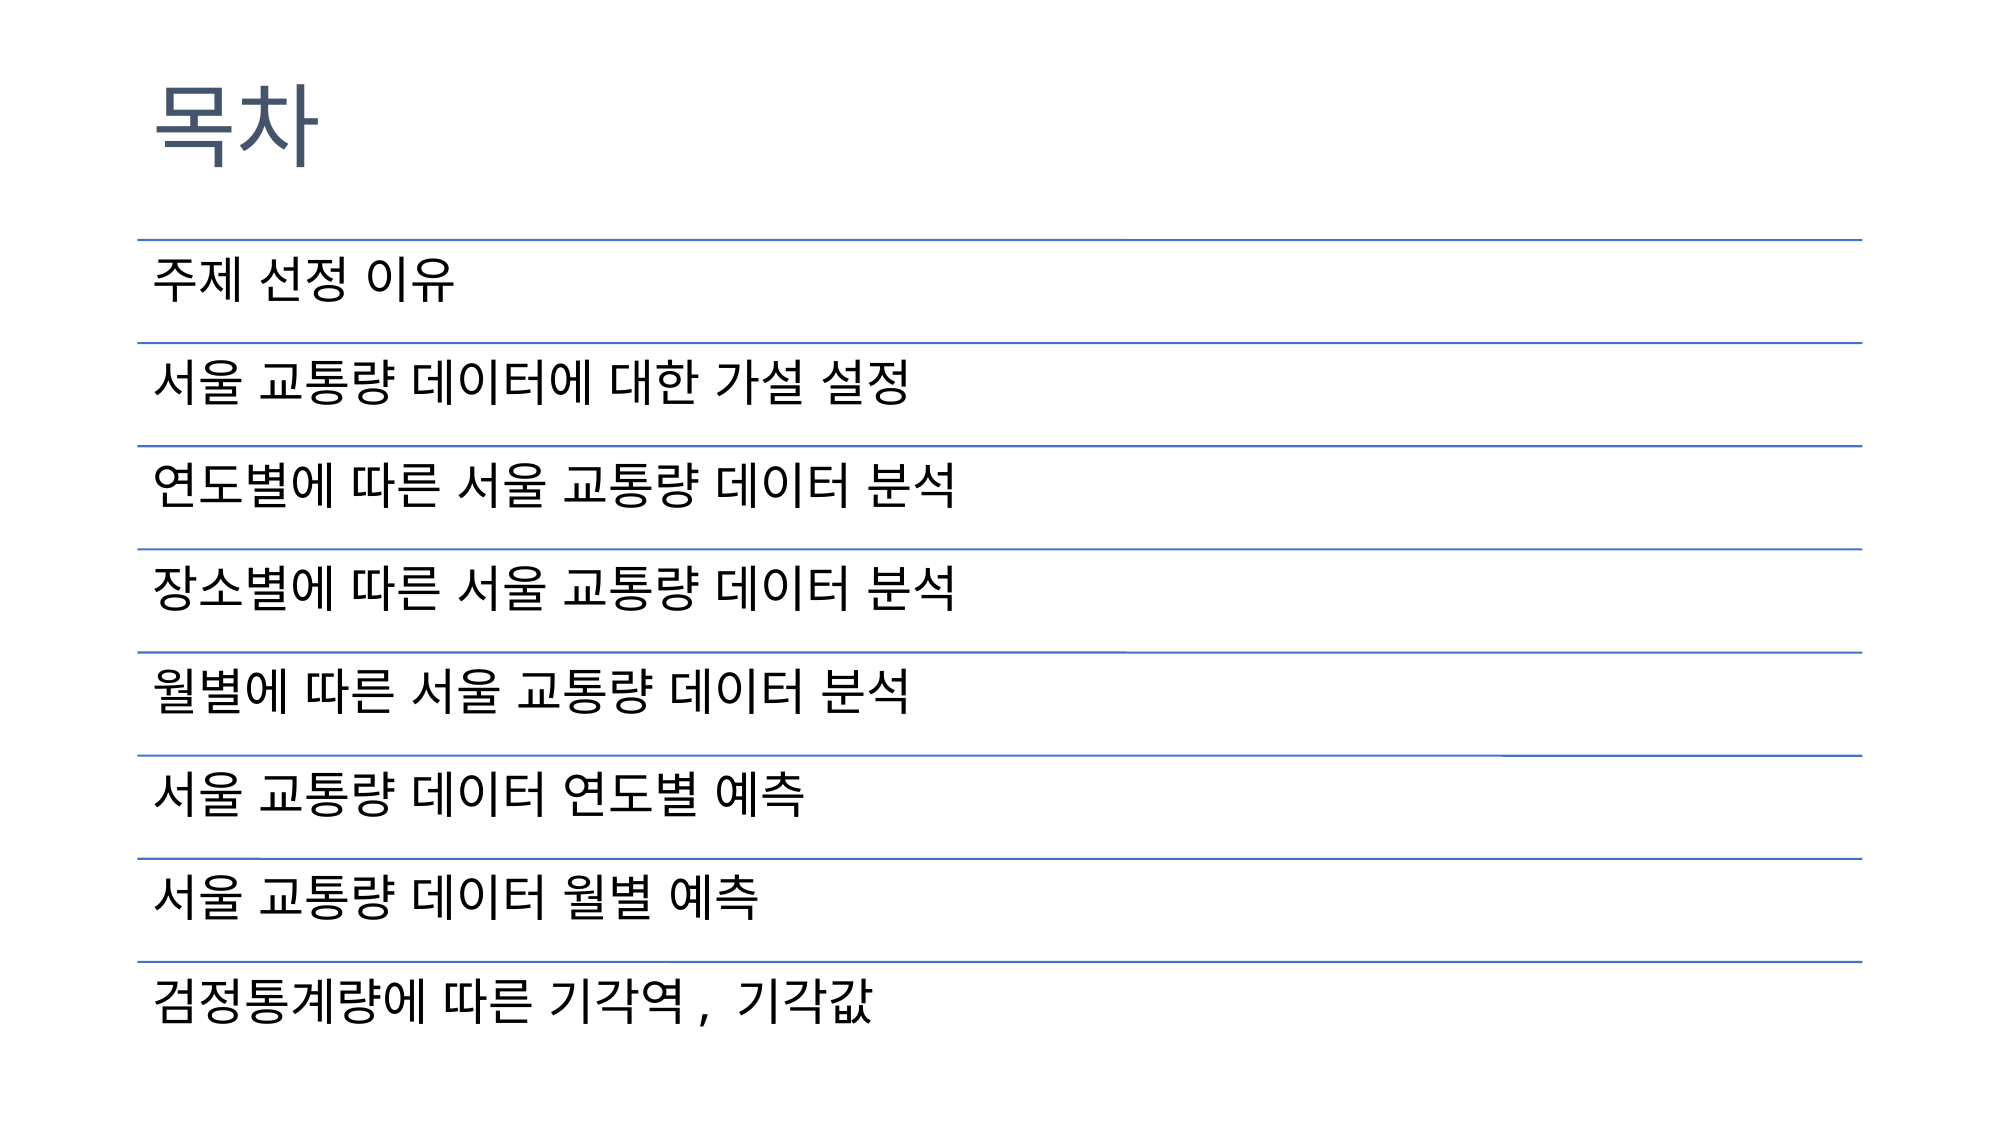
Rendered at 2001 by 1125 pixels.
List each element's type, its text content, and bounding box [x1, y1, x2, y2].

title 목차 [137, 22, 1863, 239]
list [137, 239, 1863, 1066]
